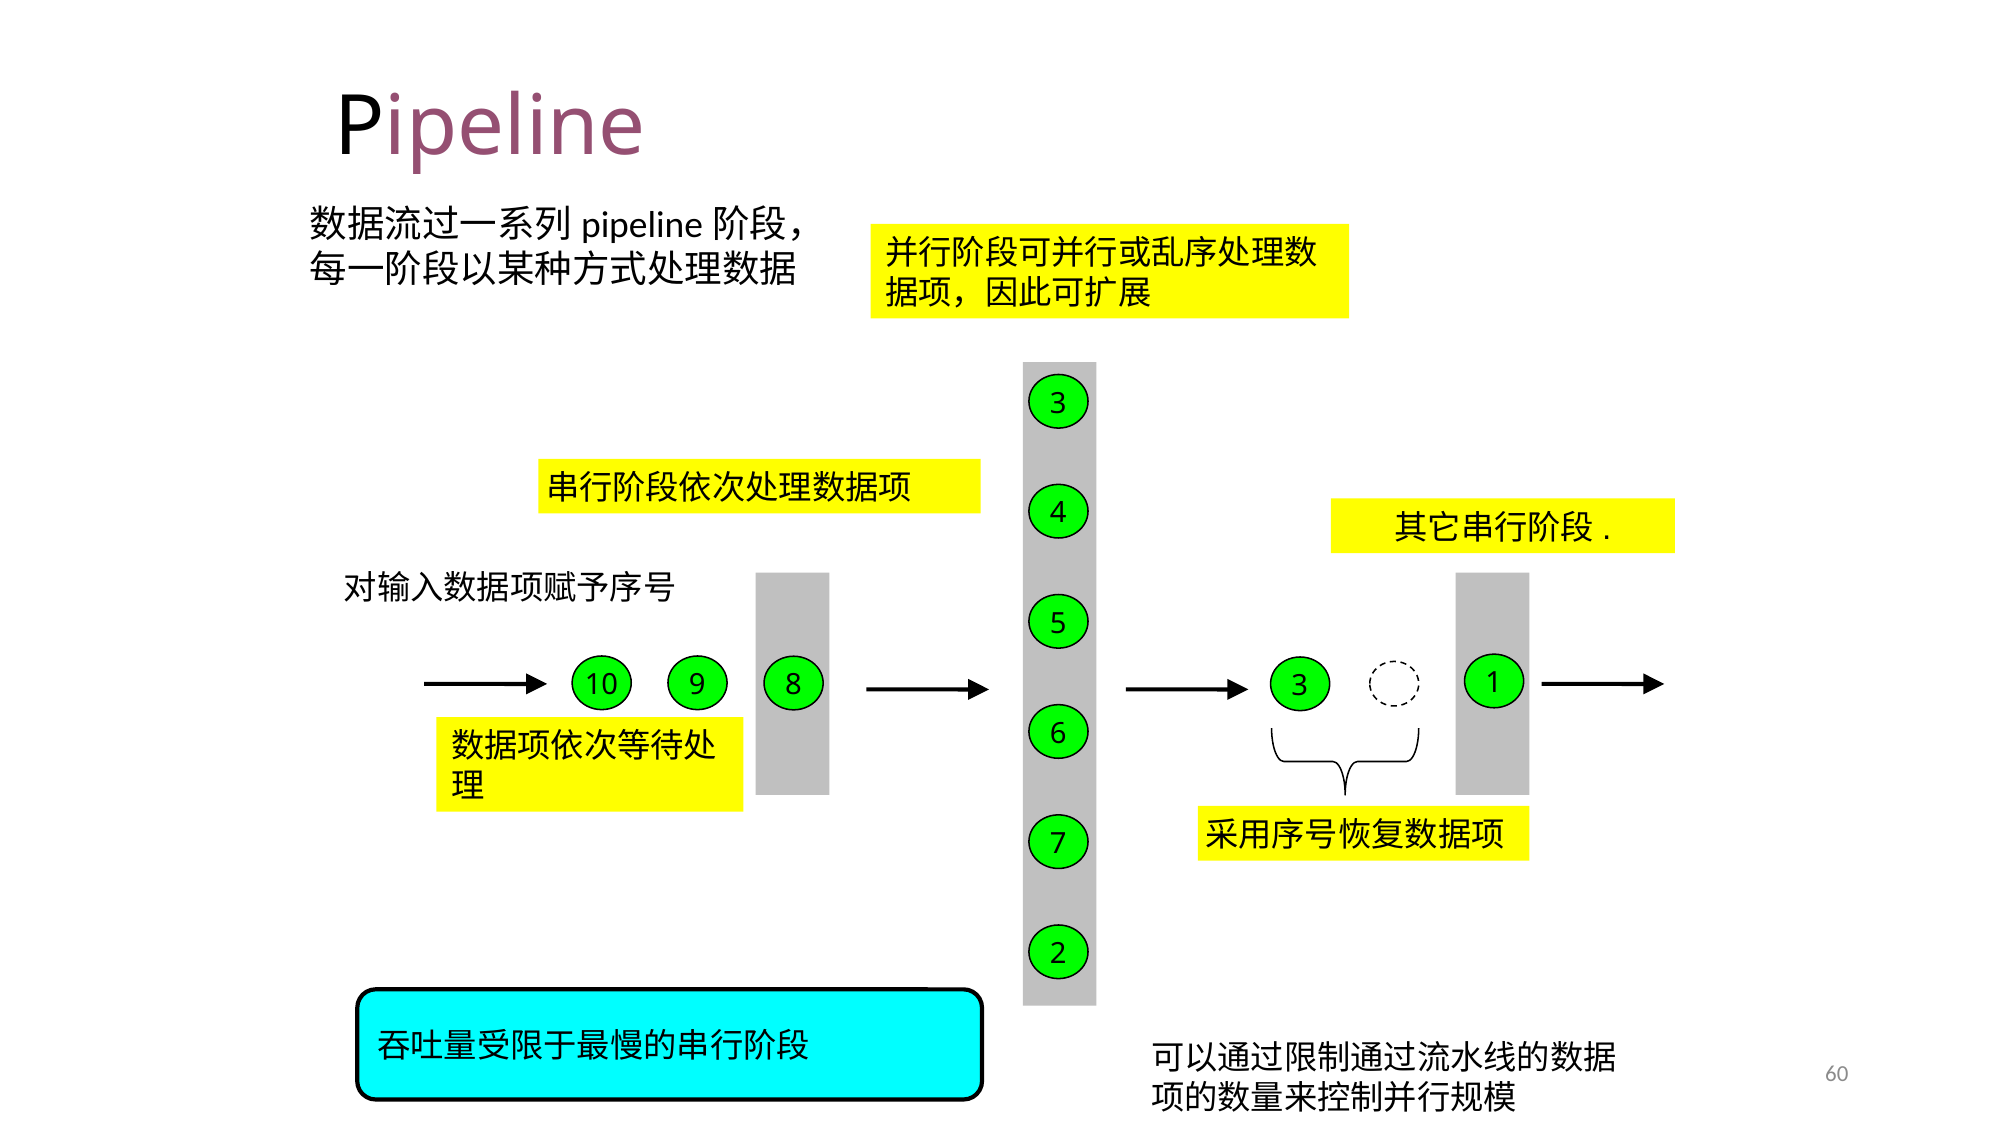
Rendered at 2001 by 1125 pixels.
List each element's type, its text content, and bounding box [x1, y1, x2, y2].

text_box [1028, 924, 1089, 979]
text_box 采用序号恢复数据项 [1197, 805, 1530, 861]
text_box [1270, 656, 1330, 711]
text_box 数据项依次等待处理 [436, 717, 744, 812]
text_box 对输入数据项赋予序号 [325, 558, 695, 614]
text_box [1028, 484, 1089, 538]
text_box [755, 572, 830, 795]
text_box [764, 656, 824, 710]
text_box [424, 673, 548, 695]
text_box [1022, 362, 1097, 1006]
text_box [1464, 654, 1524, 708]
text_box 数据流过一系列pipeline阶段，每一阶段以某种方式处理数据 [294, 193, 833, 298]
text_box [1369, 661, 1419, 706]
text_box [1541, 673, 1665, 695]
title Pipeline [319, 72, 1286, 183]
text_box 吞吐量受限于最慢的串行阶段 [357, 989, 983, 1100]
text_box [1125, 679, 1249, 700]
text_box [1028, 374, 1089, 429]
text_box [1028, 704, 1089, 759]
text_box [1028, 814, 1089, 869]
text_box [866, 679, 990, 700]
text_box 其它串行阶段. [1330, 498, 1675, 554]
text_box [572, 655, 632, 710]
text_box 并行阶段可并行或乱序处理数据项，因此可扩展 [870, 223, 1350, 319]
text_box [1028, 594, 1089, 649]
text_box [667, 655, 728, 710]
slide_number 60 [1413, 1042, 1864, 1103]
text_box [1455, 572, 1530, 795]
text_box 可以通过限制通过流水线的数据项的数量来控制并行规模 [1136, 1029, 1653, 1124]
text_box 串行阶段依次处理数据项 [538, 458, 981, 514]
text_box [1271, 728, 1419, 795]
